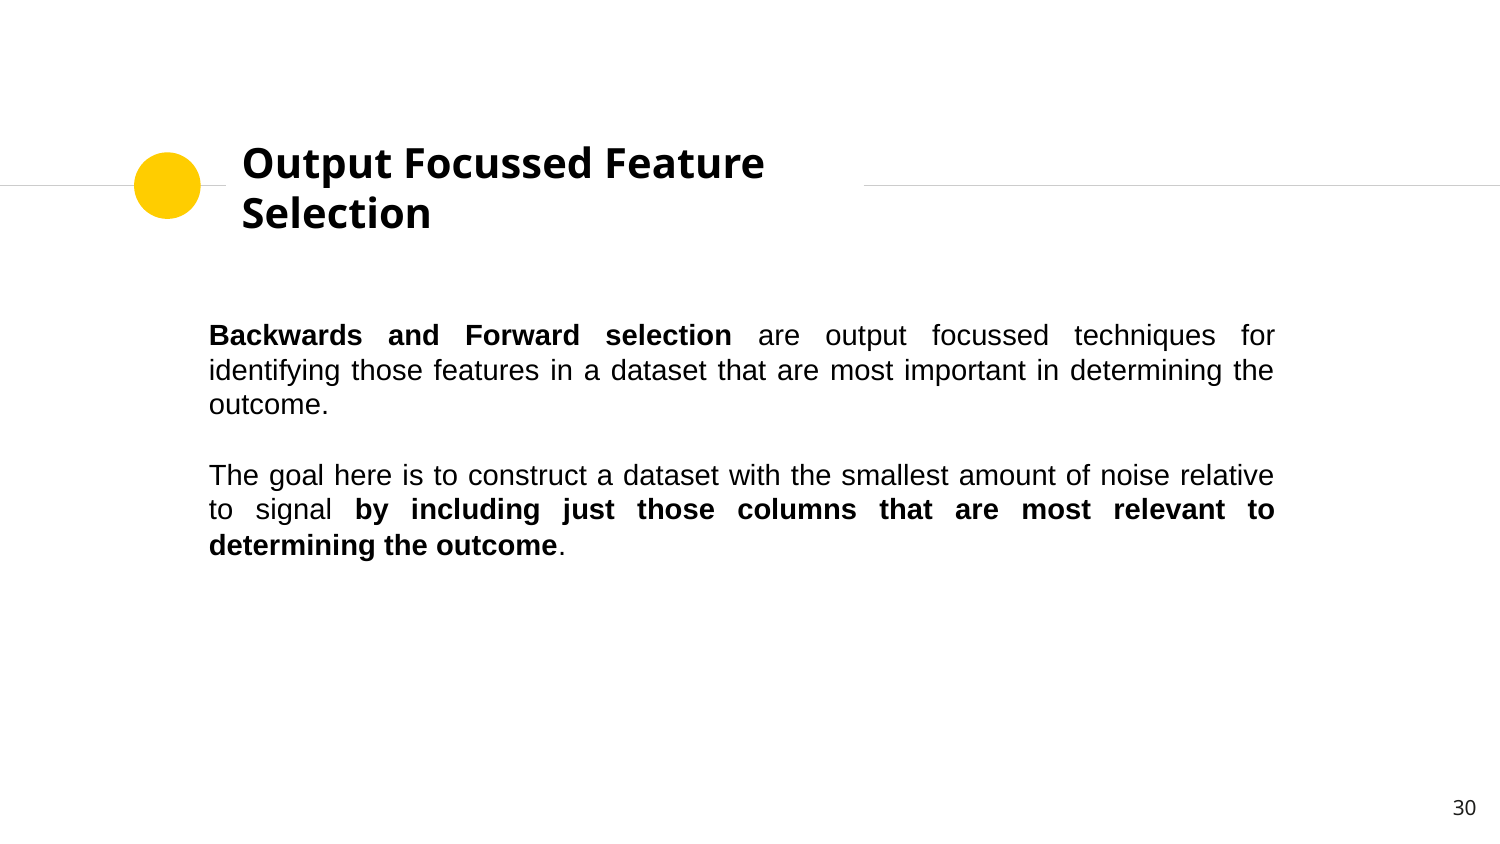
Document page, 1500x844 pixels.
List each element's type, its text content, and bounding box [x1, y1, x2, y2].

title Output Focussed Feature Selection [226, 151, 863, 223]
text_box Backwards and Forward selection are output focussed techniques for identifying those features in a dataset that are most important in determining the outcome. The goal here is to construct a dataset with the smallest amount of noise relative to signal by including just those columns that are most relevant to determining the outcome. [194, 301, 1292, 704]
slide_number ‹#› [1401, 779, 1492, 844]
